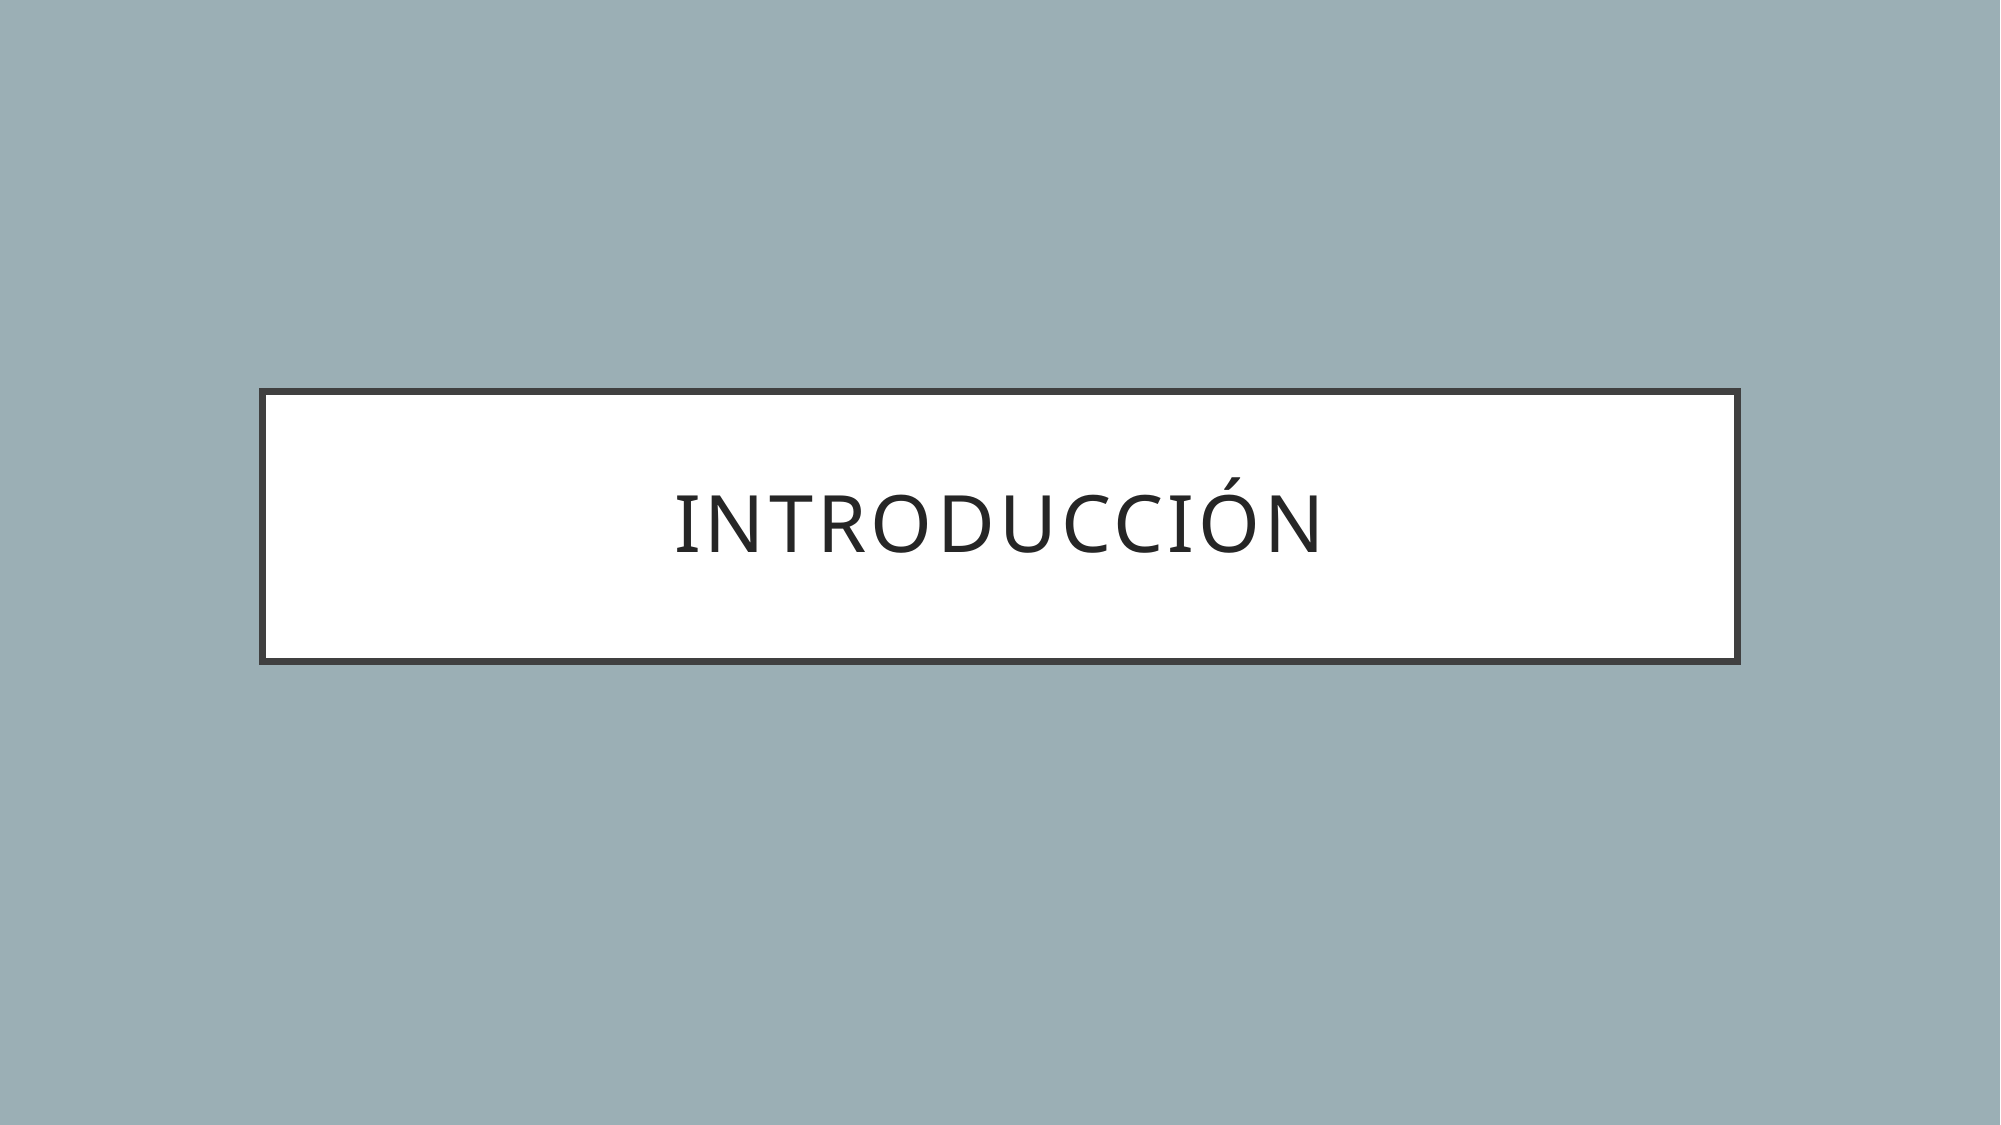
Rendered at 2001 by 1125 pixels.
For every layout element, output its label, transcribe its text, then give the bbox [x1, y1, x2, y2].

title Introducción [259, 388, 1741, 665]
